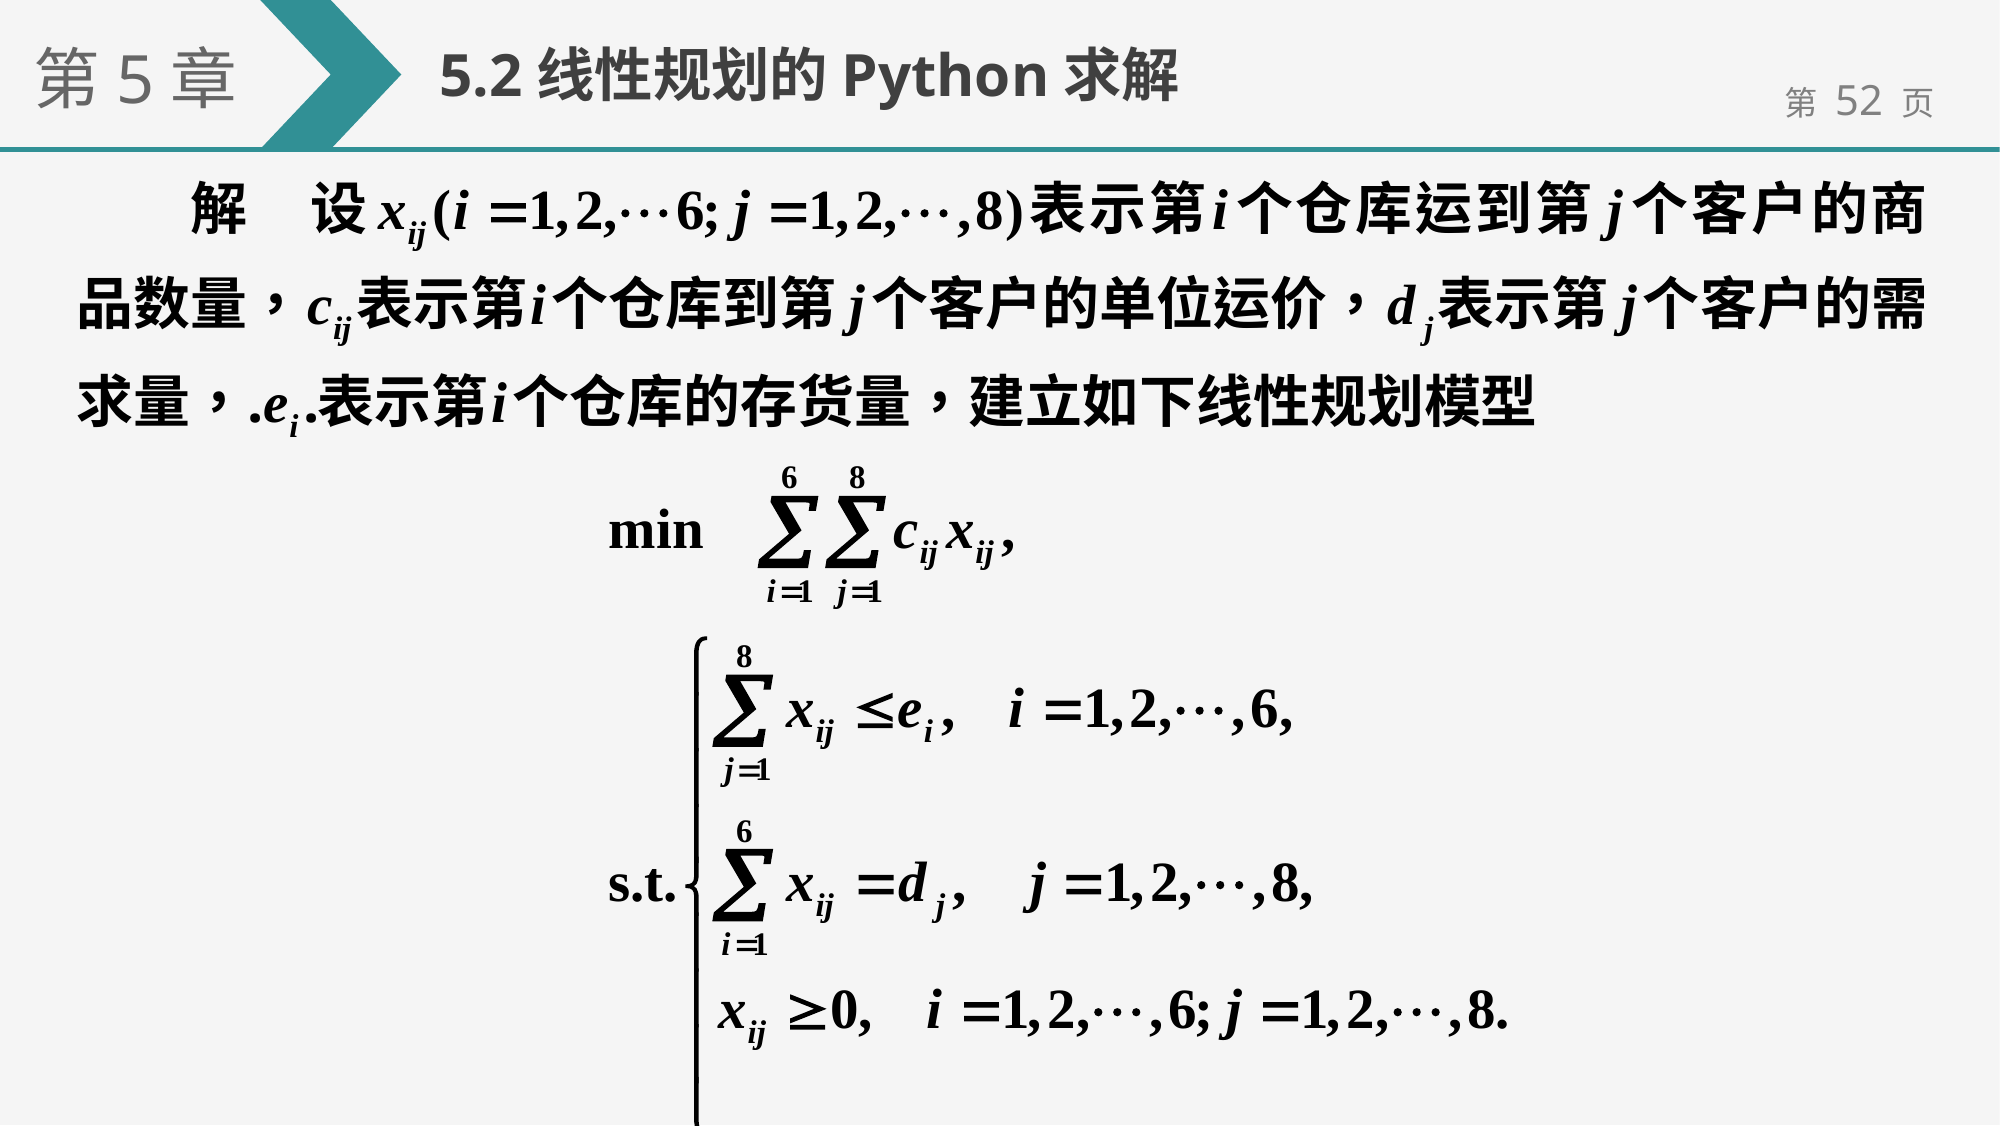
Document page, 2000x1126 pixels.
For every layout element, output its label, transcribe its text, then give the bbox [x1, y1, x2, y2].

text_box [258, 0, 403, 146]
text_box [76, 148, 1924, 1126]
text_box 第5章 [19, 29, 253, 125]
text_box 5.2线性规划的Python求解 [424, 31, 1366, 116]
